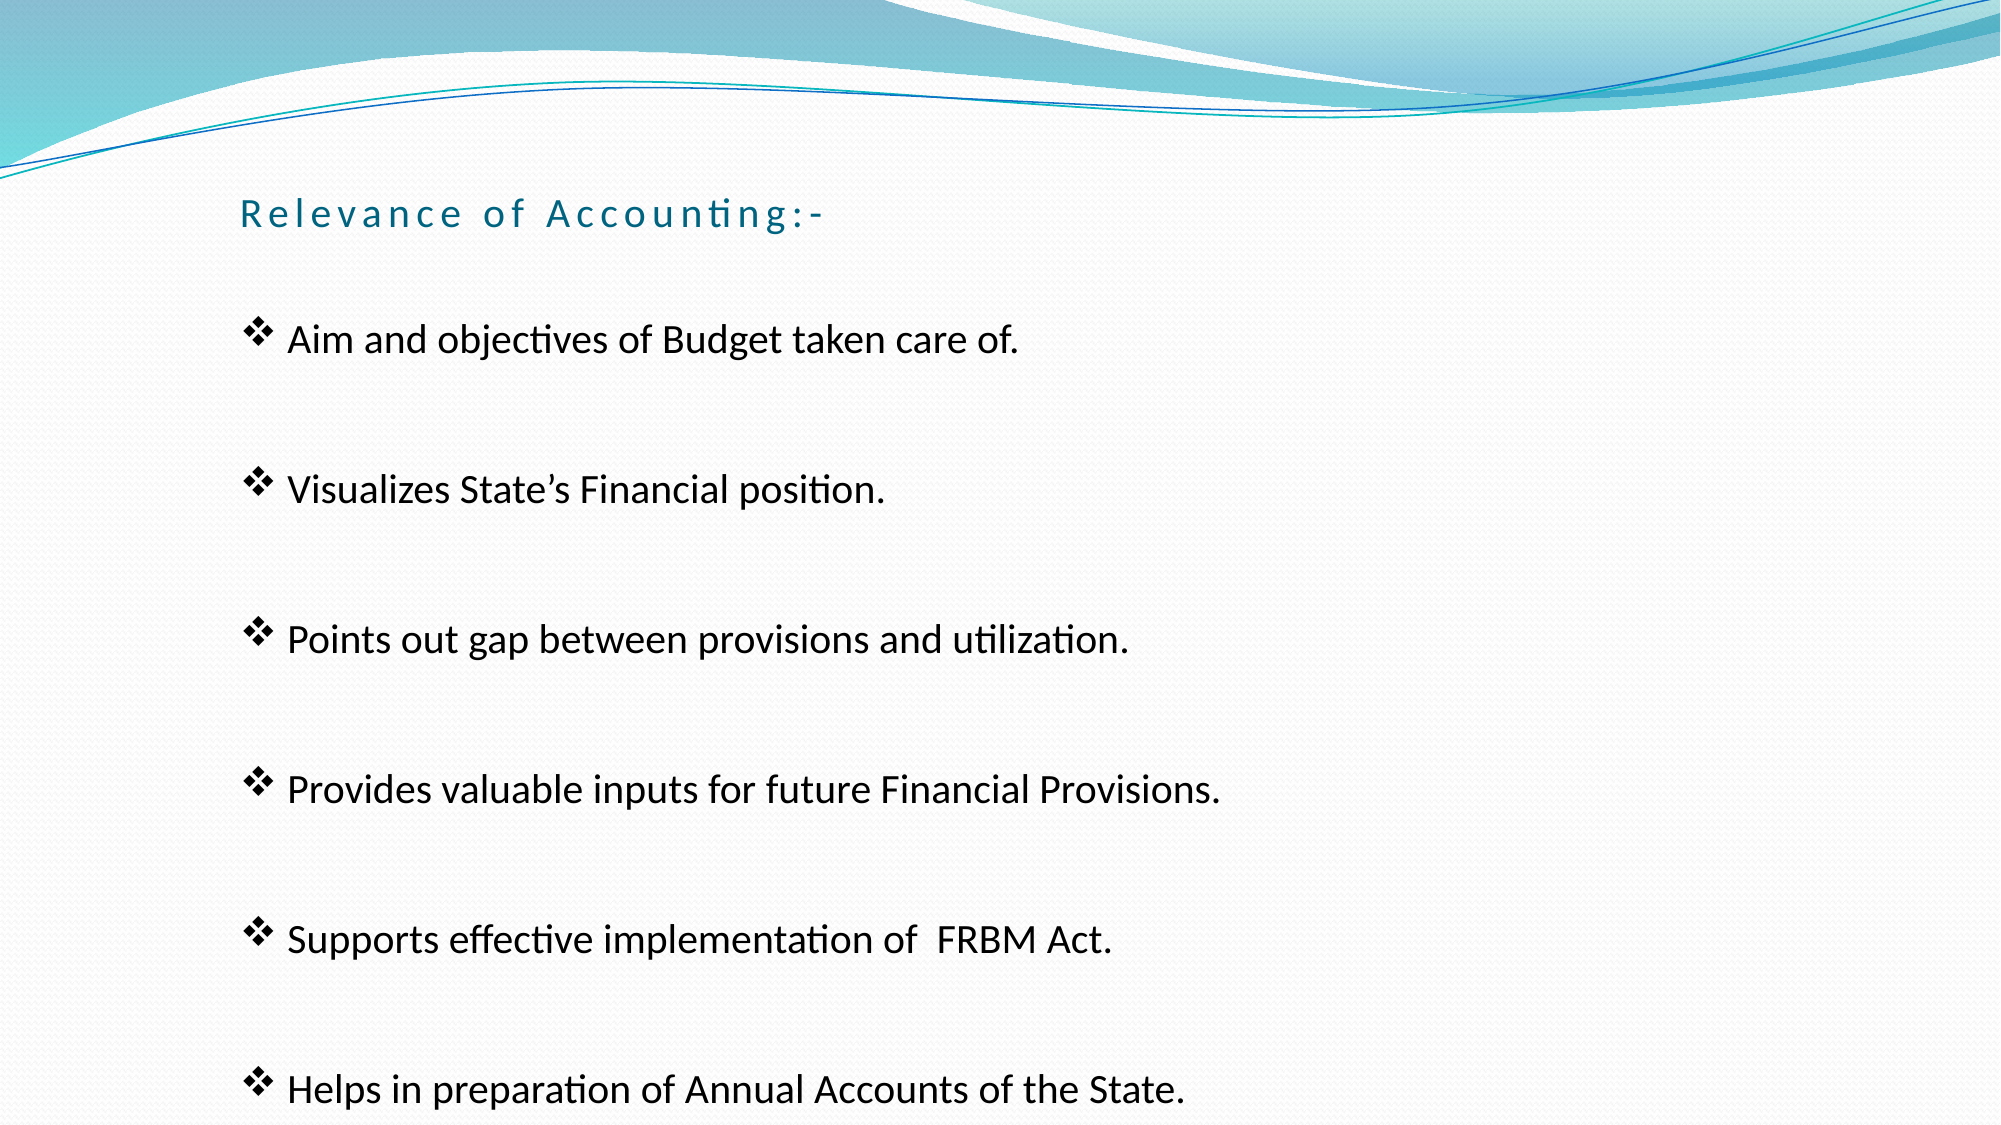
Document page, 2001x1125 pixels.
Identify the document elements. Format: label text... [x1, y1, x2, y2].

text_box Relevance of Accounting:- Aim and objectives of Budget taken care of. Visualizes State’s Financial position. Points out gap between provisions and utilization. Provides valuable inputs for future Financial Provisions. Supports effective implementation of FRBM Act. Helps in preparation of Annual Accounts of the State. [224, 178, 1621, 1119]
text_box [270, 753, 1974, 890]
